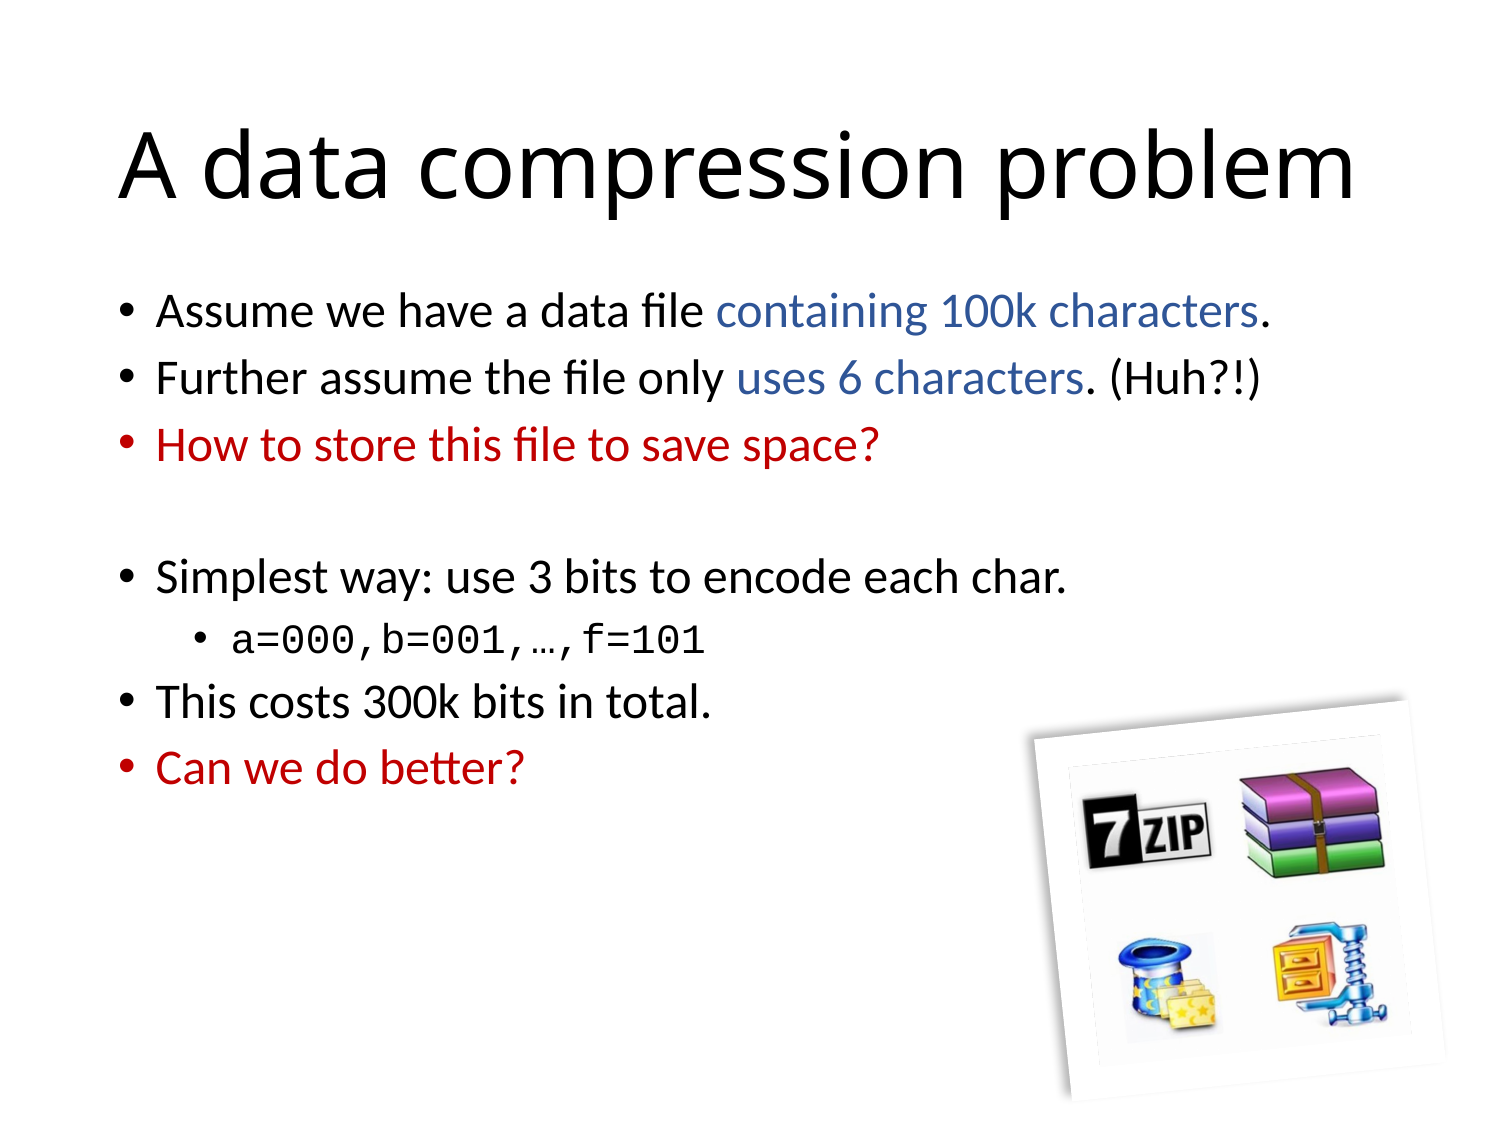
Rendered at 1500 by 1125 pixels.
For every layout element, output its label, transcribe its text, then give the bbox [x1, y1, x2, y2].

list Assume we have a data file containing 100k characters. Further assume the file only uses 6 characters. (Huh?!) How to store this file to save space? Simplest way: use 3 bits to encode each char. a=000,b=001,…,f=101 This costs 300k bits in total. Can we do better? [103, 277, 1397, 1066]
title A data compression problem [103, 59, 1397, 277]
picture [1069, 735, 1411, 1066]
